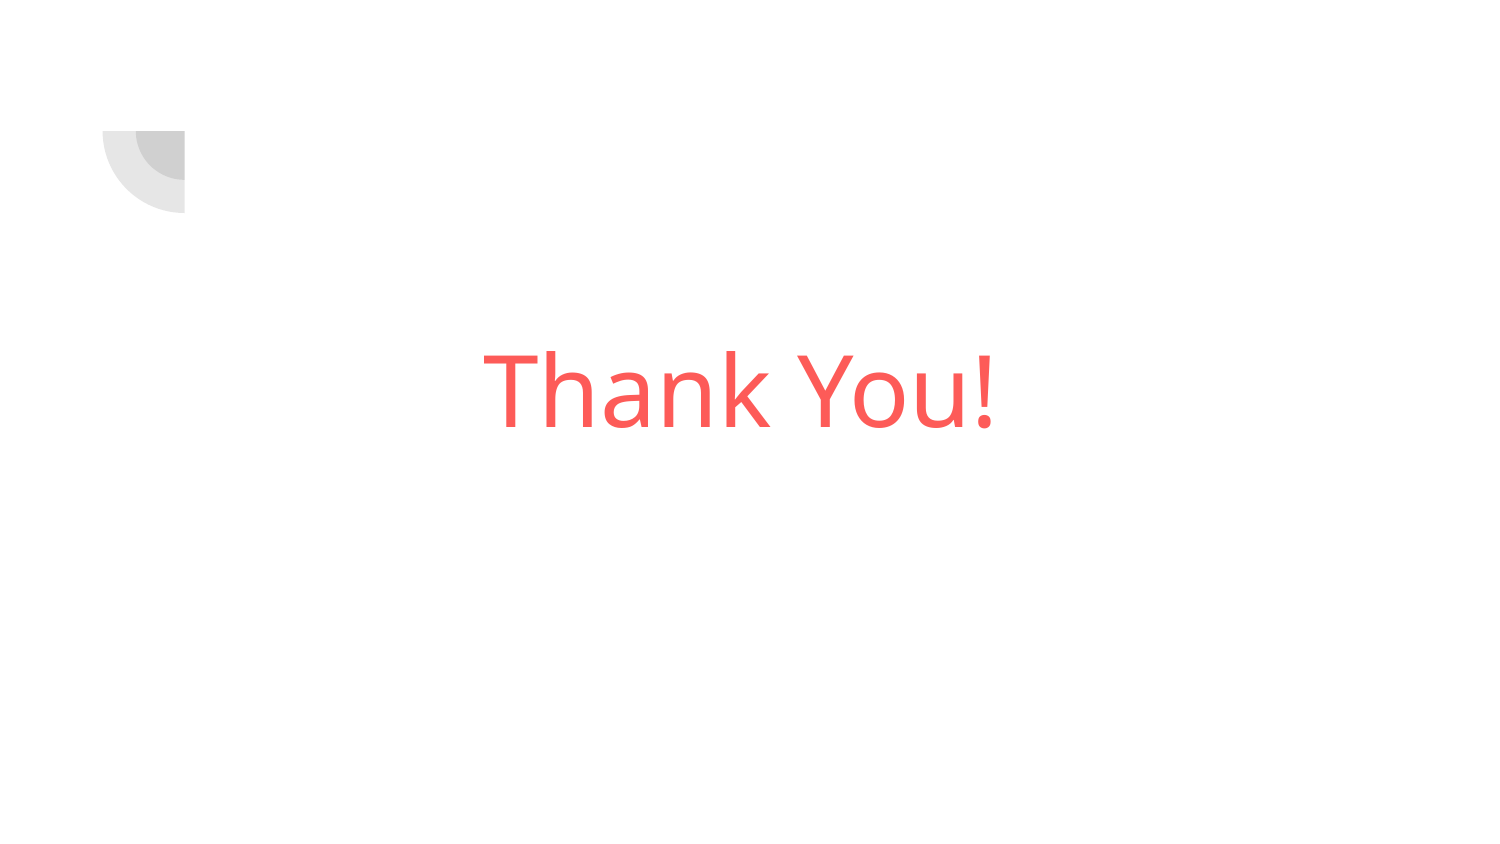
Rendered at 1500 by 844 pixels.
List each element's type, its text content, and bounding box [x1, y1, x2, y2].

list Thank You! [164, 294, 1318, 718]
